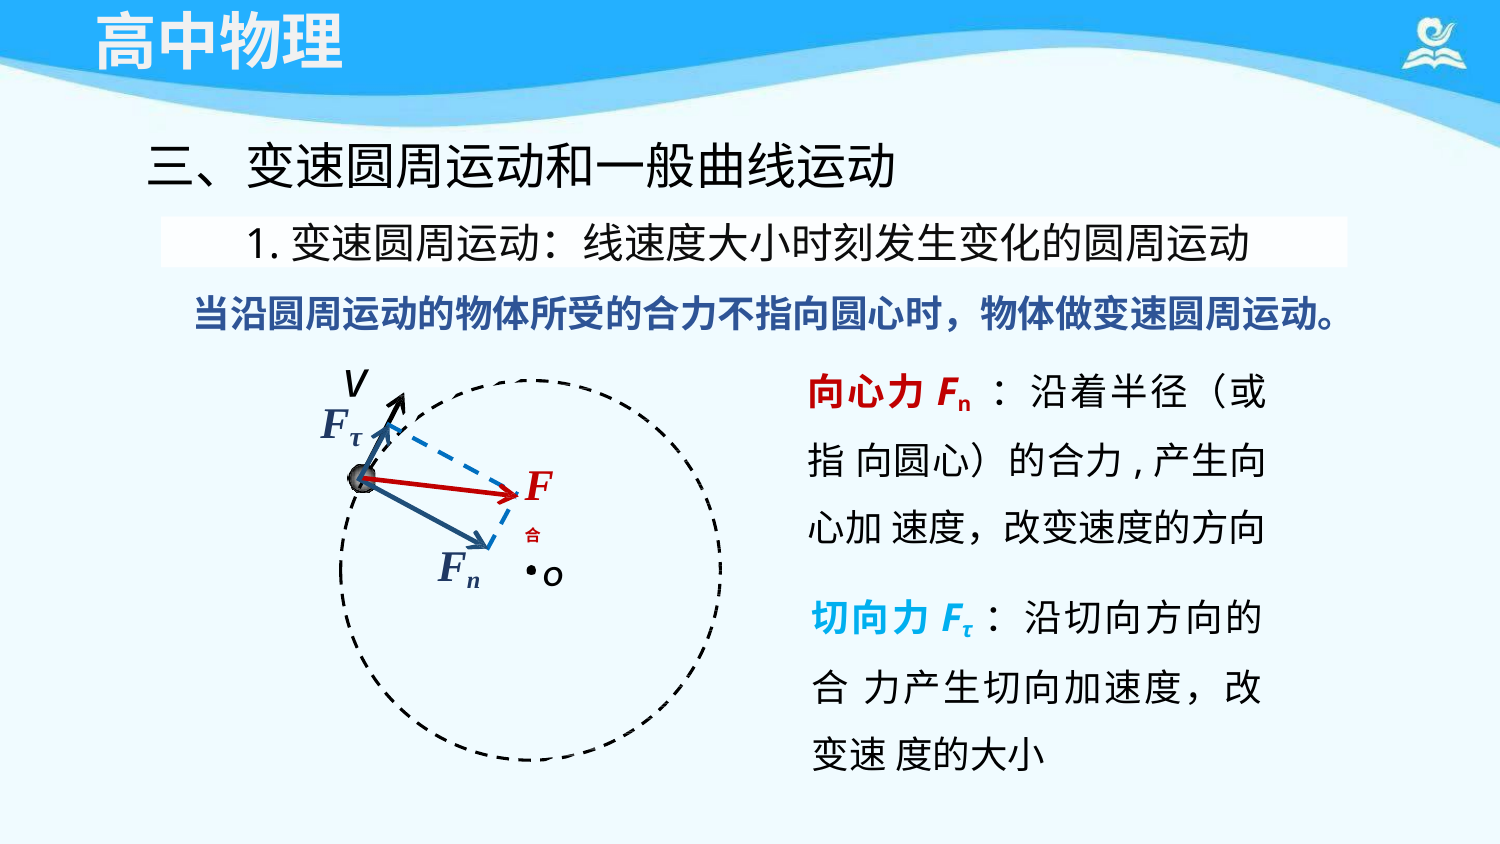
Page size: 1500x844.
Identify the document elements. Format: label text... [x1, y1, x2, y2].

text_box [340, 538, 345, 552]
text_box [362, 475, 519, 505]
text_box [454, 743, 468, 751]
text_box [369, 457, 379, 470]
text_box [704, 497, 713, 511]
text_box [350, 635, 359, 649]
text_box [470, 384, 484, 392]
text_box [396, 425, 408, 437]
text_box [488, 477, 502, 487]
text_box [473, 530, 481, 535]
text_box 1.变速圆周运动：线速度大小时刻发生变化的圆周运动 [160, 216, 1348, 268]
text_box [561, 753, 575, 760]
text_box [430, 400, 444, 410]
text_box [526, 565, 536, 575]
text_box [640, 715, 653, 726]
text_box τ [347, 416, 365, 453]
text_box [344, 615, 351, 628]
text_box [411, 435, 429, 448]
text_box [356, 479, 468, 535]
text_box [557, 380, 571, 387]
text_box [622, 728, 636, 738]
text_box [518, 758, 531, 762]
text_box [686, 665, 696, 679]
text_box [499, 508, 511, 526]
text_box v [343, 355, 401, 408]
text_box [414, 411, 425, 422]
text_box [711, 518, 718, 532]
text_box [359, 655, 369, 669]
text_box [343, 516, 350, 530]
text_box 当沿圆周运动的物体所受的合力不指向圆心时，物体做变速圆周运动。 [190, 287, 1361, 335]
text_box [582, 747, 596, 755]
text_box [706, 626, 714, 640]
text_box [637, 412, 650, 423]
text_box [599, 392, 613, 401]
text_box [683, 459, 694, 472]
text_box [712, 605, 719, 619]
text_box [339, 560, 343, 585]
text_box F合 [522, 454, 575, 545]
text_box [347, 464, 376, 493]
picture [0, 0, 1500, 844]
text_box [654, 426, 666, 438]
text_box [485, 533, 497, 551]
text_box [672, 683, 684, 696]
text_box [535, 379, 549, 383]
text_box [474, 750, 488, 757]
text_box [385, 421, 403, 434]
text_box [370, 674, 381, 687]
text_box [603, 738, 616, 747]
text_box [718, 561, 722, 575]
text_box [399, 707, 411, 718]
text_box [657, 700, 669, 712]
text_box 向心力Fn ：沿着半径（或指 向圆心）的合力,产生向心加 速度，改变速度的方向 切向力Fτ：沿切向方向的合 力产生切向加速度，改变速 度的大小 [805, 339, 1269, 776]
text_box [695, 477, 704, 491]
text_box [492, 380, 506, 386]
text_box [384, 691, 395, 704]
title 高中物理 [92, 0, 347, 143]
text_box [349, 496, 357, 509]
text_box [578, 385, 592, 392]
text_box [670, 441, 681, 454]
text_box [451, 391, 464, 400]
text_box [462, 463, 480, 475]
text_box [619, 401, 632, 411]
text_box [716, 540, 722, 553]
text_box O [541, 554, 565, 592]
text_box F [318, 392, 352, 447]
text_box Fn [435, 535, 485, 593]
text_box [514, 379, 527, 383]
text_box [437, 449, 454, 462]
text_box [383, 392, 406, 427]
text_box [356, 423, 391, 482]
text_box [540, 757, 553, 762]
text_box 三、变速圆周运动和一般曲线运动 [143, 132, 898, 195]
text_box [340, 593, 346, 607]
text_box [697, 646, 706, 660]
text_box [416, 721, 429, 732]
text_box [381, 444, 391, 453]
text_box [496, 755, 510, 761]
text_box [717, 583, 722, 597]
text_box [434, 733, 448, 742]
